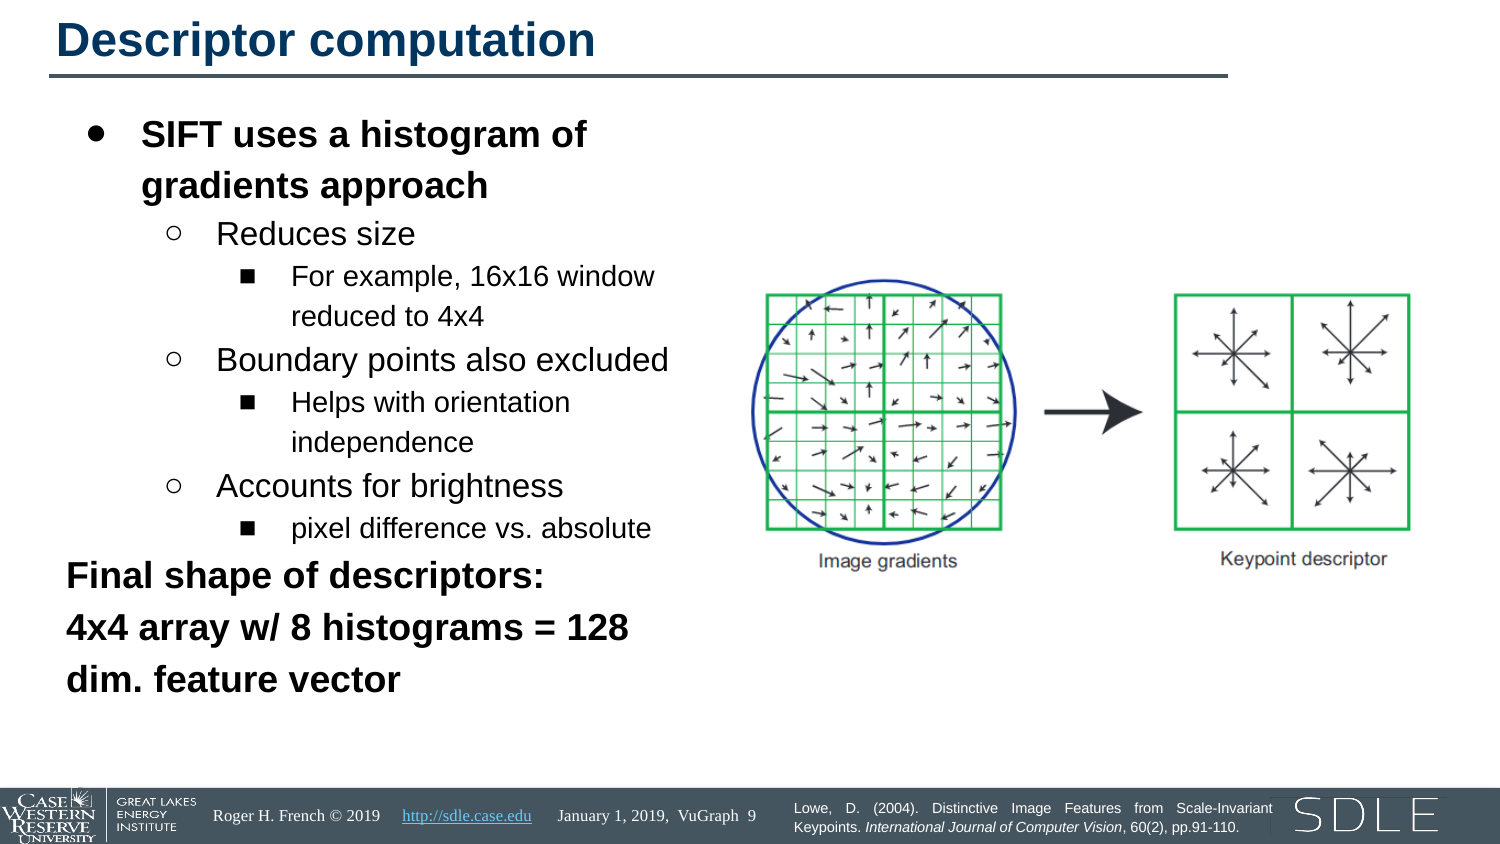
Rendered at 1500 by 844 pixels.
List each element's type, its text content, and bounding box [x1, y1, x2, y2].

text_box Lowe, D. (2004). Distinctive Image Features from Scale-Invariant Keypoints. International Journal of Computer Vision, 60(2), pp.91-110. [778, 782, 1288, 833]
picture [0, 787, 196, 844]
title Descriptor computation [40, 0, 1439, 88]
picture [715, 259, 1451, 584]
picture [1270, 797, 1448, 835]
list SIFT uses a histogram of gradients approach Reduces size For example, 16x16 window reduced to 4x4 Boundary points also excluded Helps with orientation independence Accounts for brightness pixel difference vs. absolute Final shape of descriptors: 4x4 array w/ 8 histograms = 128 dim. feature vector [51, 87, 716, 772]
